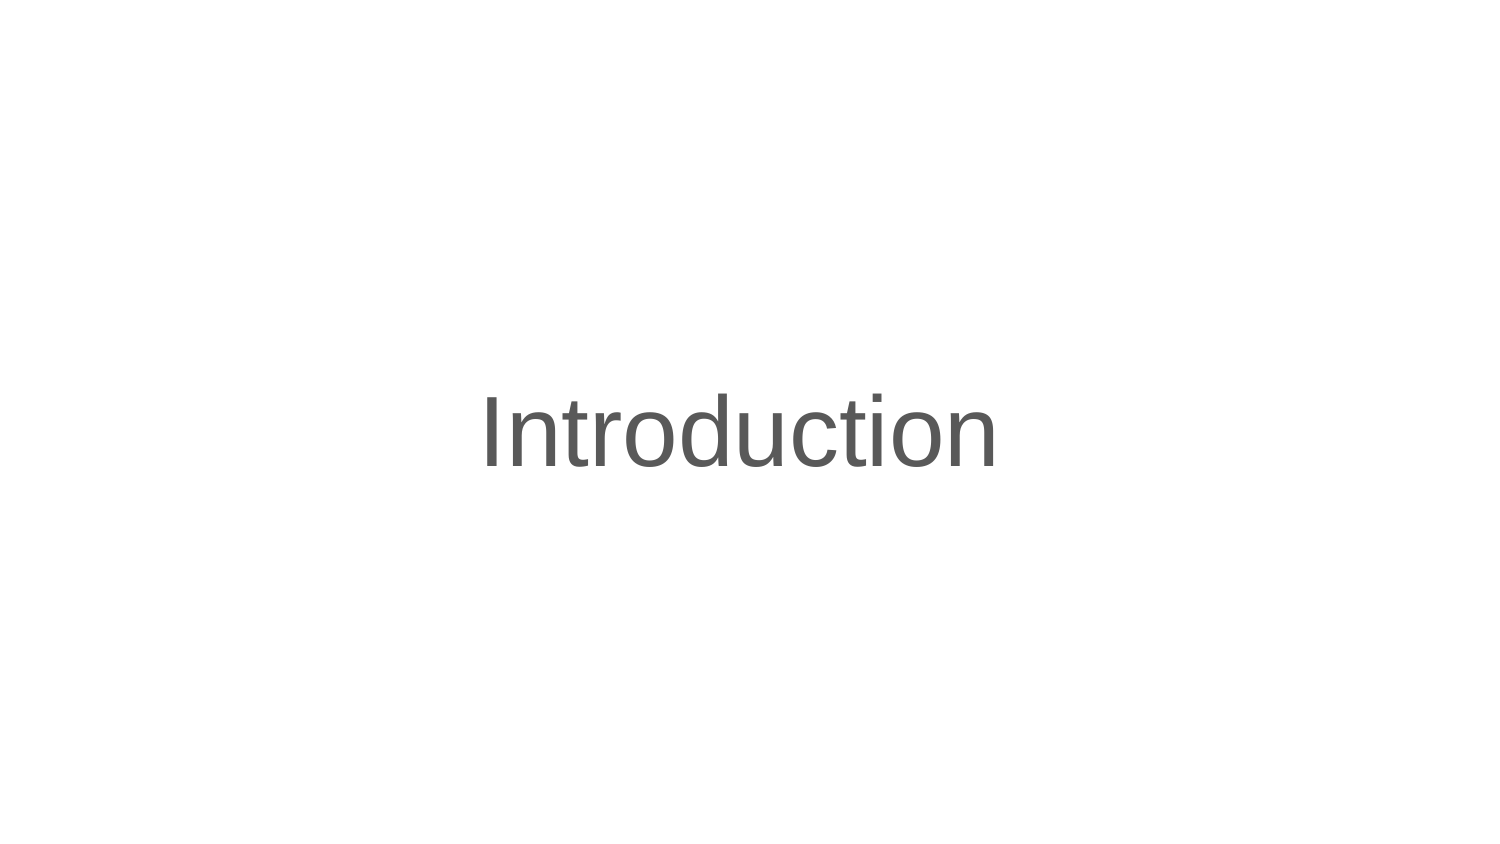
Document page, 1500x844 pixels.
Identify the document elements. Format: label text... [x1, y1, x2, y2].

text_box Introduction [463, 351, 1037, 492]
